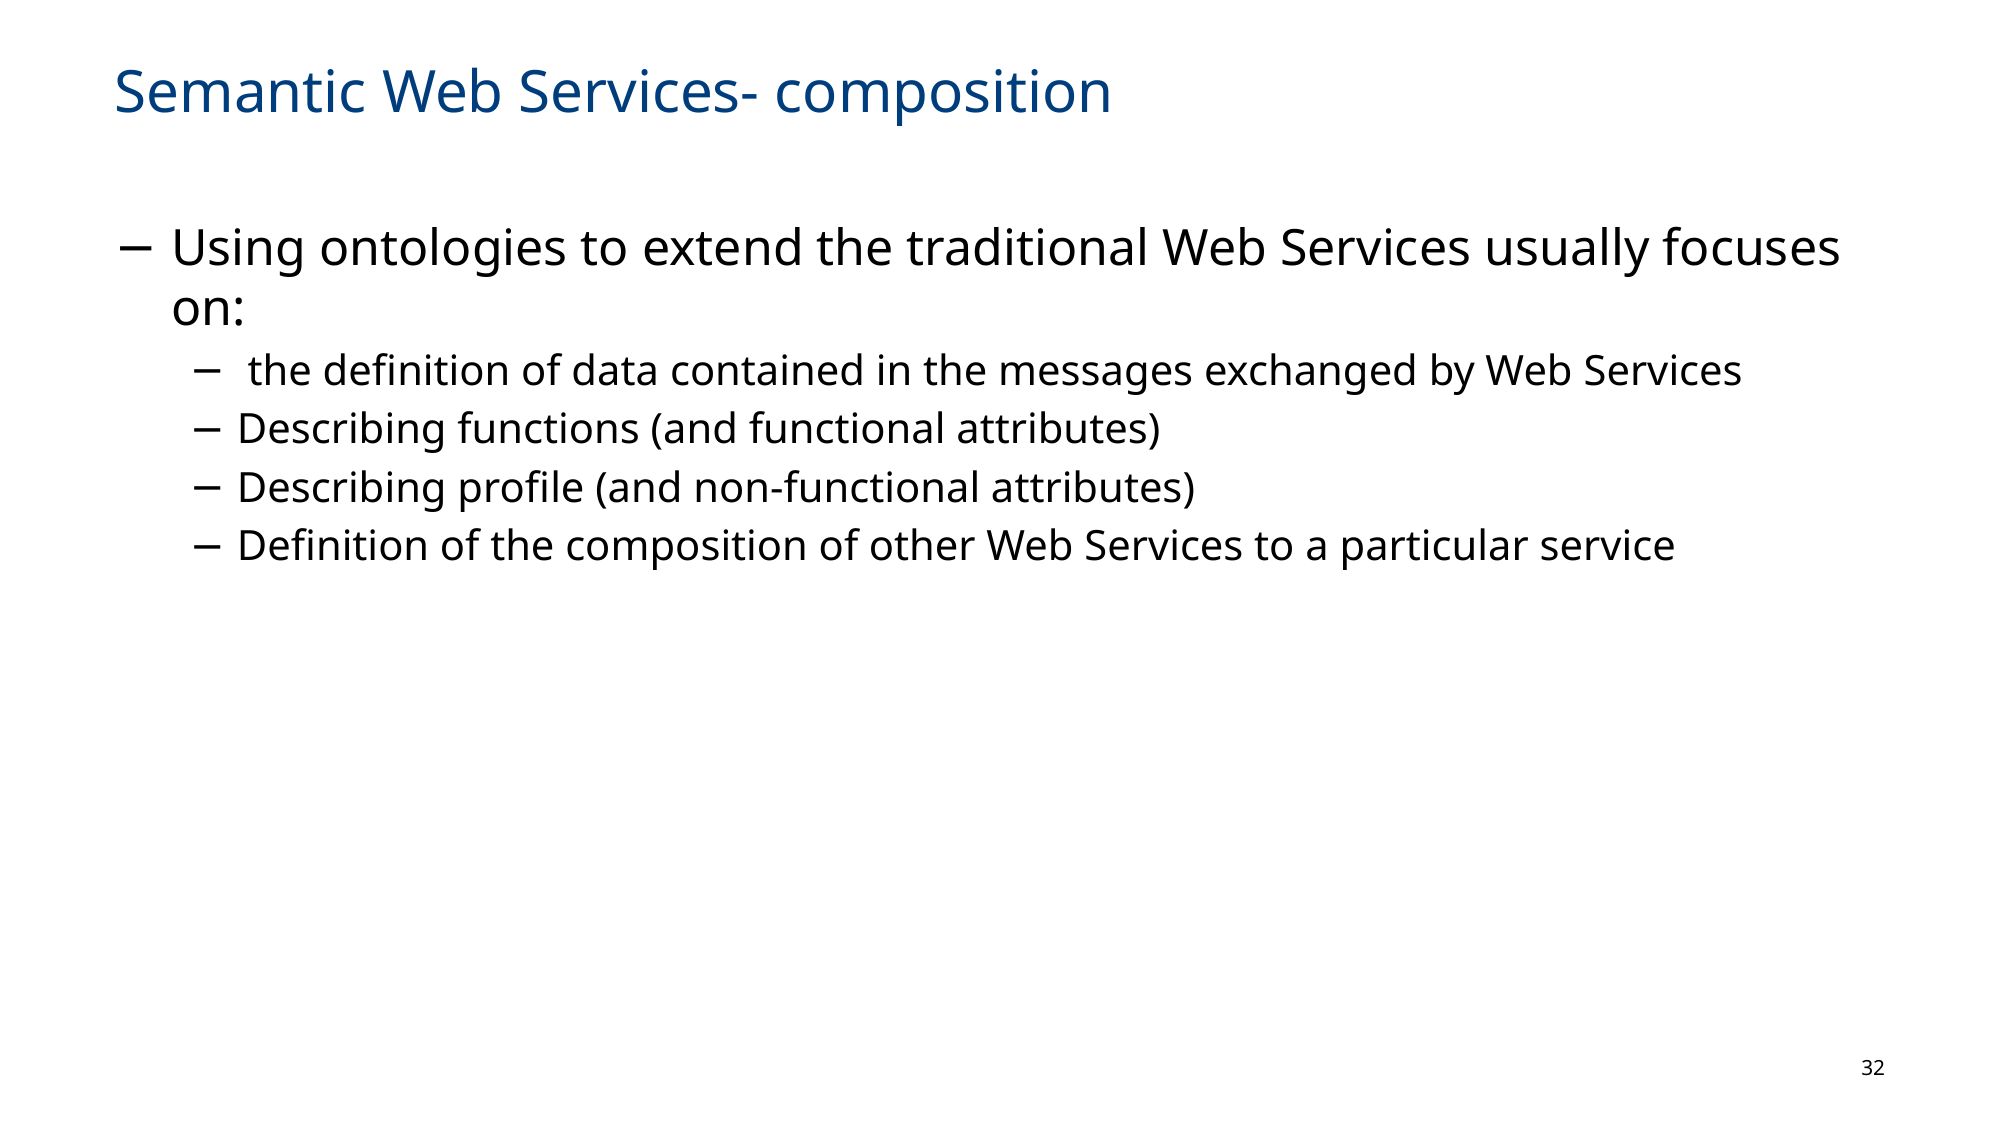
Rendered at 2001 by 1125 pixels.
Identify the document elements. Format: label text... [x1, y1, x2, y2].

title Semantic Web Services- composition [99, 0, 1900, 184]
list Using ontologies to extend the traditional Web Services usually focuses on: the definition of data contained in the messages exchanged by Web Services Describing functions (and functional attributes) Describing profile (and non-functional attributes) Definition of the composition of other Web Services to a particular service [99, 208, 1900, 1024]
slide_number 32 [1433, 1046, 1901, 1103]
